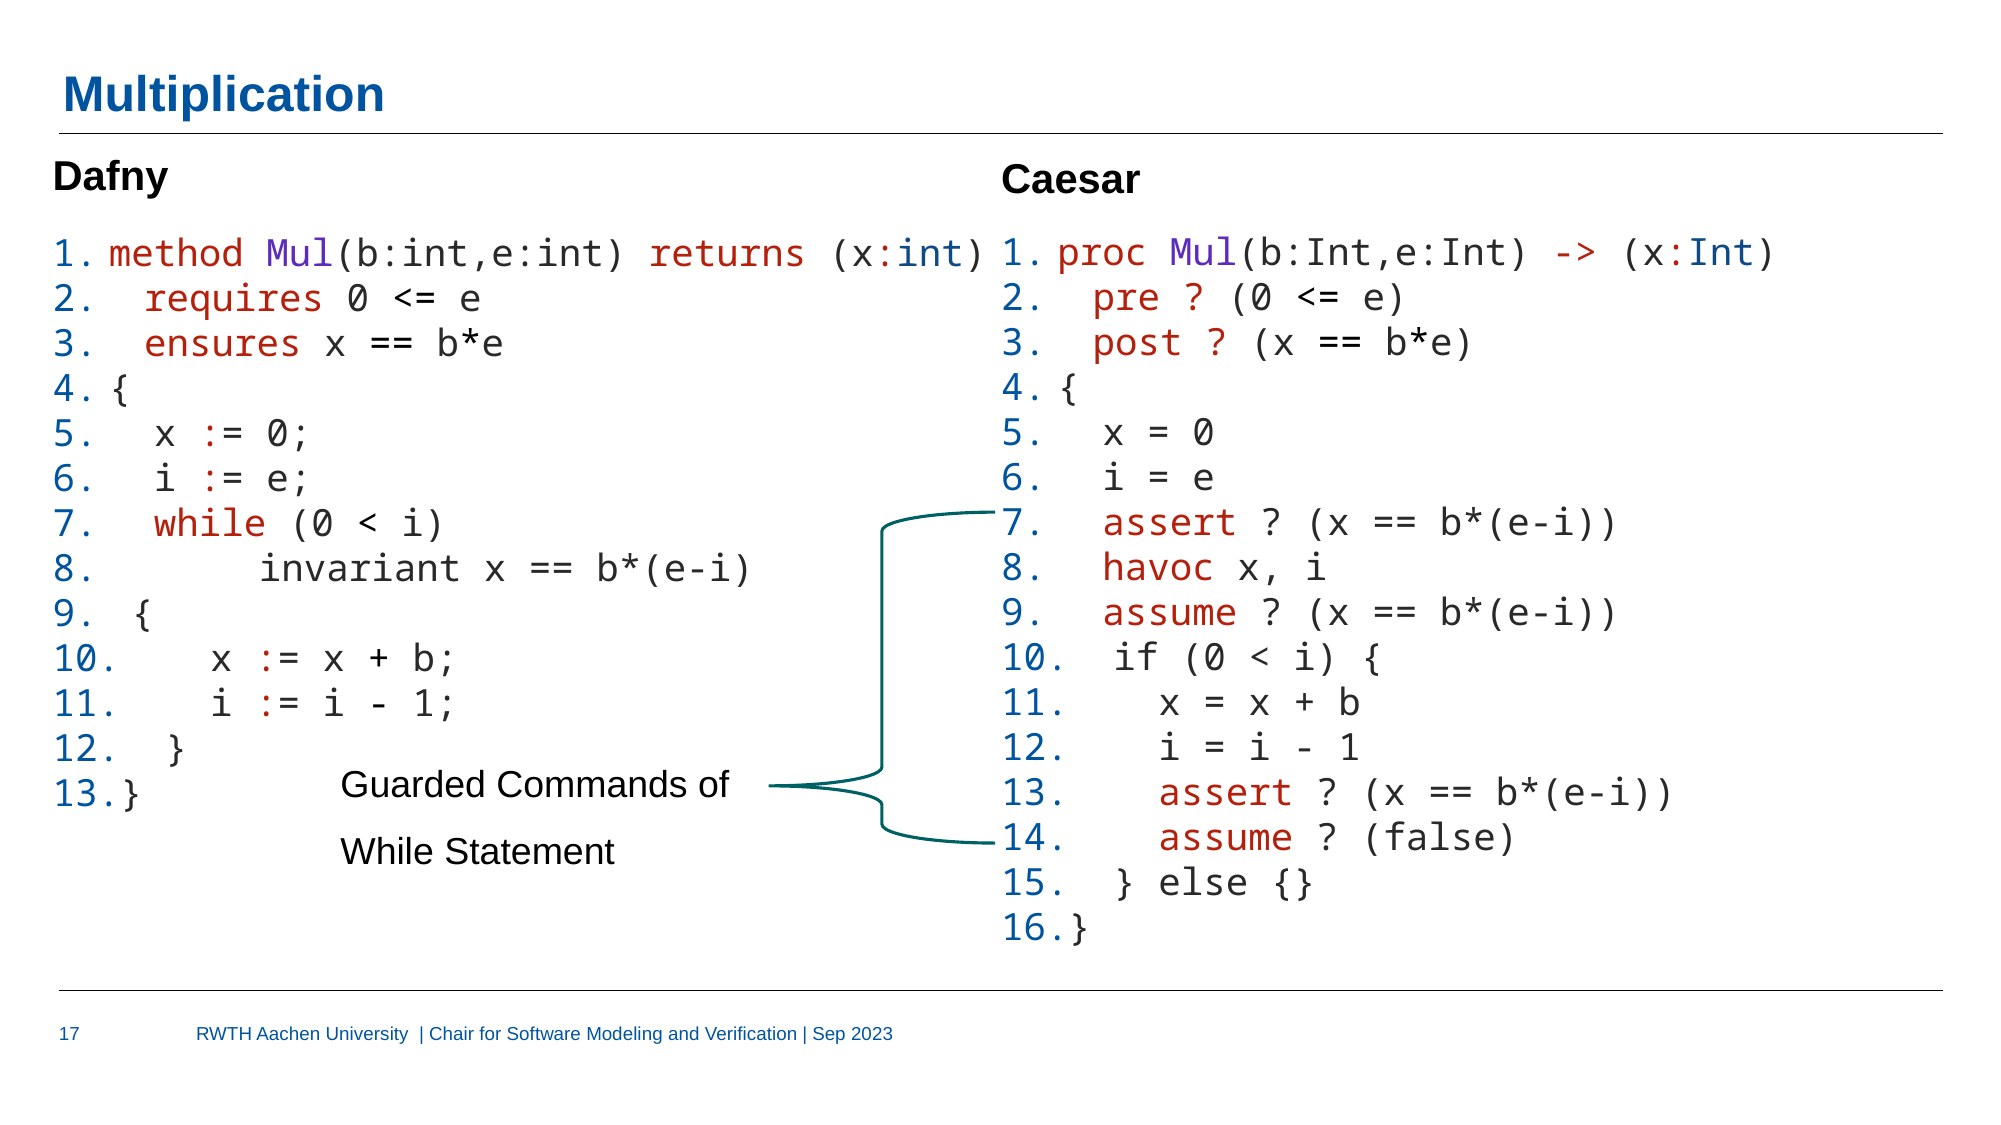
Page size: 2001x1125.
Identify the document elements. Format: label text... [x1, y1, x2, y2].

text_box Dafny [52, 148, 990, 215]
list Caesar [1000, 152, 1938, 218]
text_box proc Mul(b:Int,e:Int) -> (x:Int) pre ? (0 <= e) post ? (x == b*e) { x = 0 i = e assert ? (x == b*(e-i)) havoc x, i assume ? (x == b*(e-i)) if (0 < i) { x = x + b i = i - 1 assert ? (x == b*(e-i)) assume ? (false) } else {} } [1000, 228, 1978, 982]
text_box Guarded Commands of While Statement [340, 737, 779, 880]
list method Mul(b:int,e:int) returns (x:int) requires 0 <= e ensures x == b*e { x := 0; i := e; while (0 < i) invariant x == b*(e-i) { x := x + b; i := i - 1; } } [52, 229, 990, 844]
title Multiplication [63, 33, 1947, 123]
text_box [768, 511, 996, 844]
